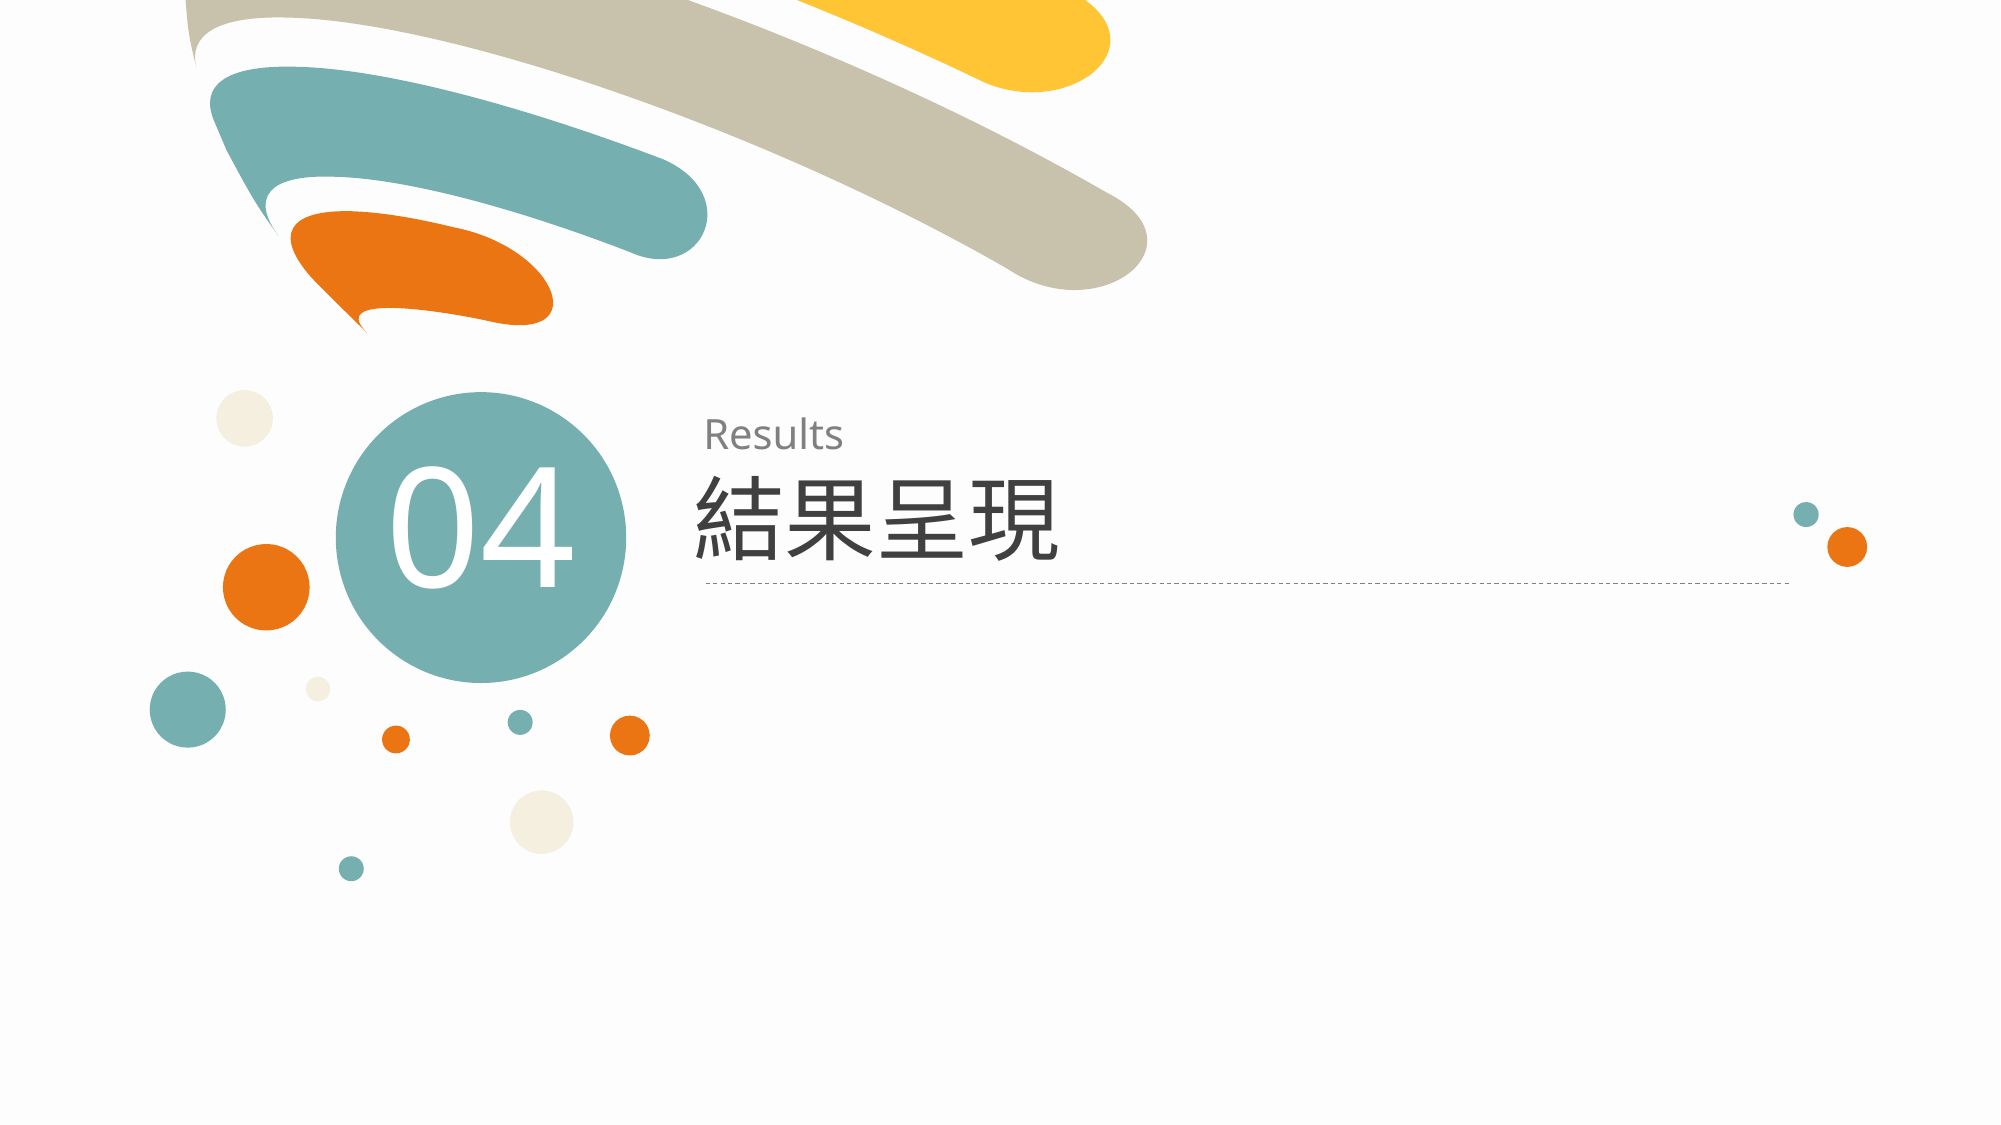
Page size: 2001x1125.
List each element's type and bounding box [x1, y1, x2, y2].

text_box [337, 855, 365, 883]
text_box [290, 211, 554, 334]
text_box [1792, 501, 1820, 529]
text_box [1826, 526, 1869, 568]
text_box [185, 0, 1148, 291]
text_box [215, 389, 274, 448]
text_box [678, 400, 1791, 584]
text_box [506, 708, 534, 736]
text_box [221, 542, 311, 632]
text_box [796, 0, 1111, 93]
text_box [608, 714, 651, 757]
text_box [381, 724, 411, 755]
text_box [335, 392, 627, 684]
text_box [508, 789, 575, 855]
text_box [210, 66, 708, 260]
text_box [148, 670, 227, 749]
text_box [304, 675, 332, 703]
